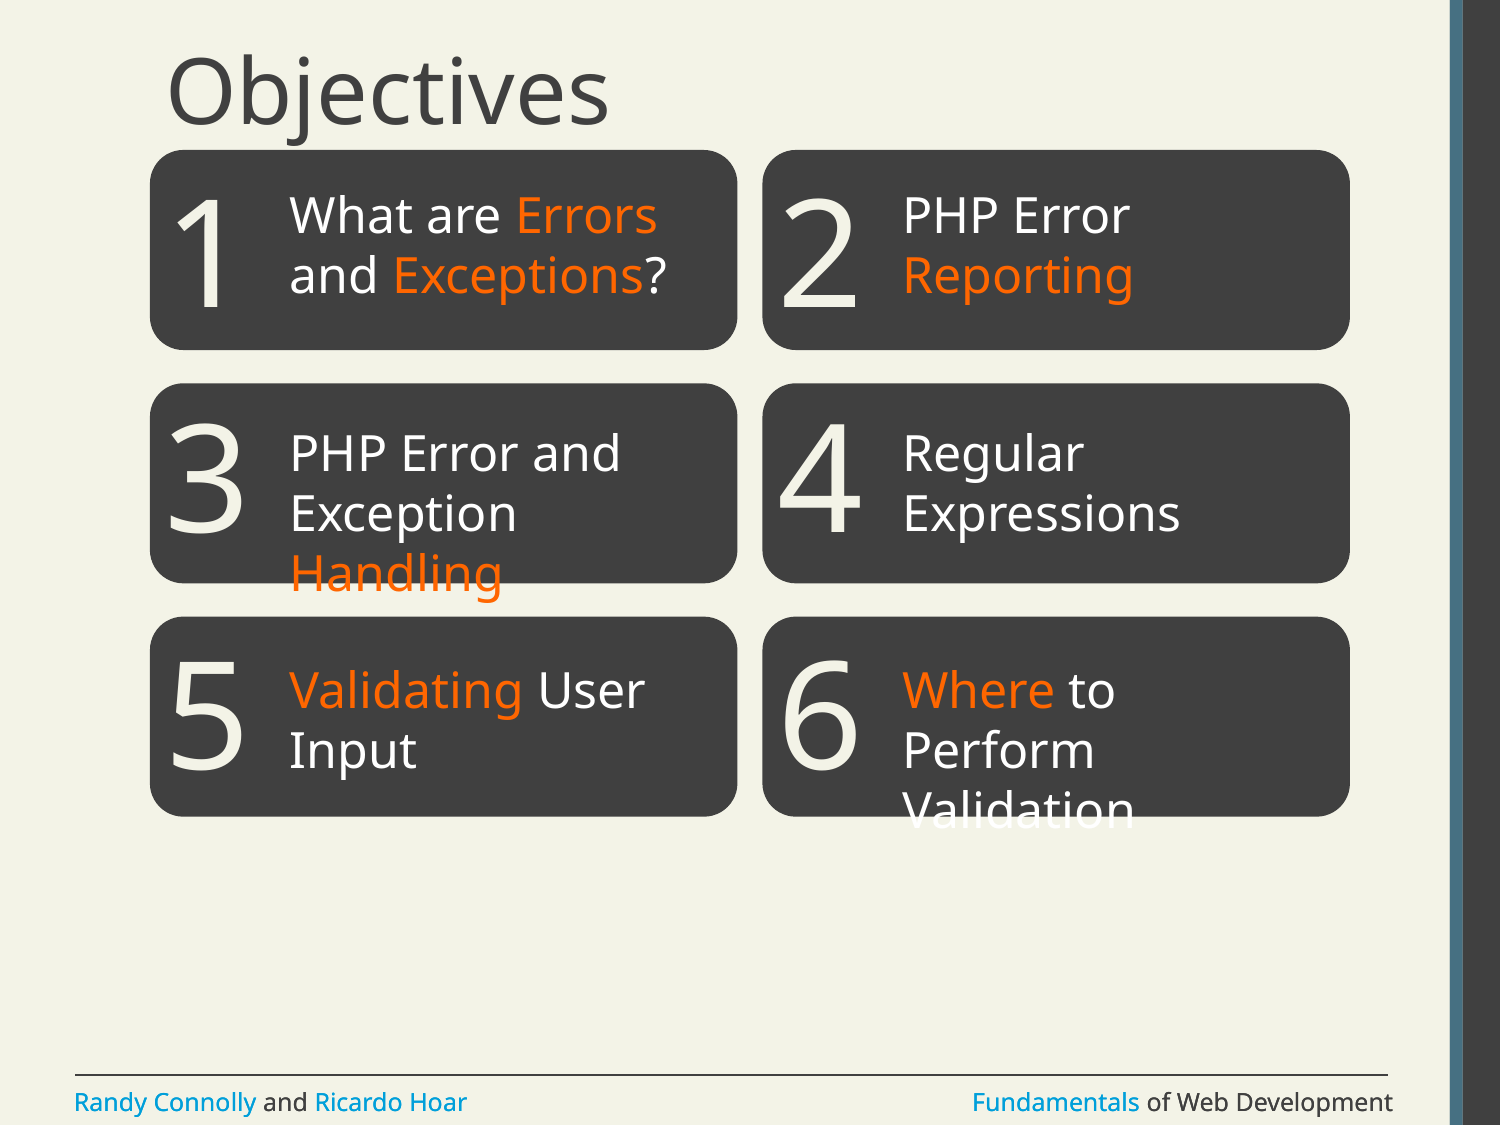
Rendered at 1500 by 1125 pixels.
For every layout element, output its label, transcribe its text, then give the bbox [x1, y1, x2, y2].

text_box [774, 147, 1353, 353]
text_box [770, 614, 1353, 819]
text_box PHP Error Reporting [887, 176, 1325, 312]
text_box Validating User Input [275, 651, 700, 787]
text_box Where to Perform Validation [887, 651, 1313, 847]
text_box What are Errors and Exceptions? [274, 176, 725, 312]
text_box [154, 381, 740, 586]
text_box 5 [150, 612, 263, 808]
title Objectives [150, 24, 1450, 200]
text_box PHP Error and Exception Handling [275, 414, 750, 609]
text_box [766, 381, 1353, 586]
text_box [161, 147, 740, 353]
text_box 3 [150, 374, 263, 570]
text_box 6 [762, 612, 875, 808]
text_box 1 [150, 149, 263, 345]
text_box 4 [762, 374, 875, 570]
text_box Regular Expressions [887, 414, 1313, 549]
text_box [157, 614, 740, 819]
text_box 2 [762, 149, 875, 345]
